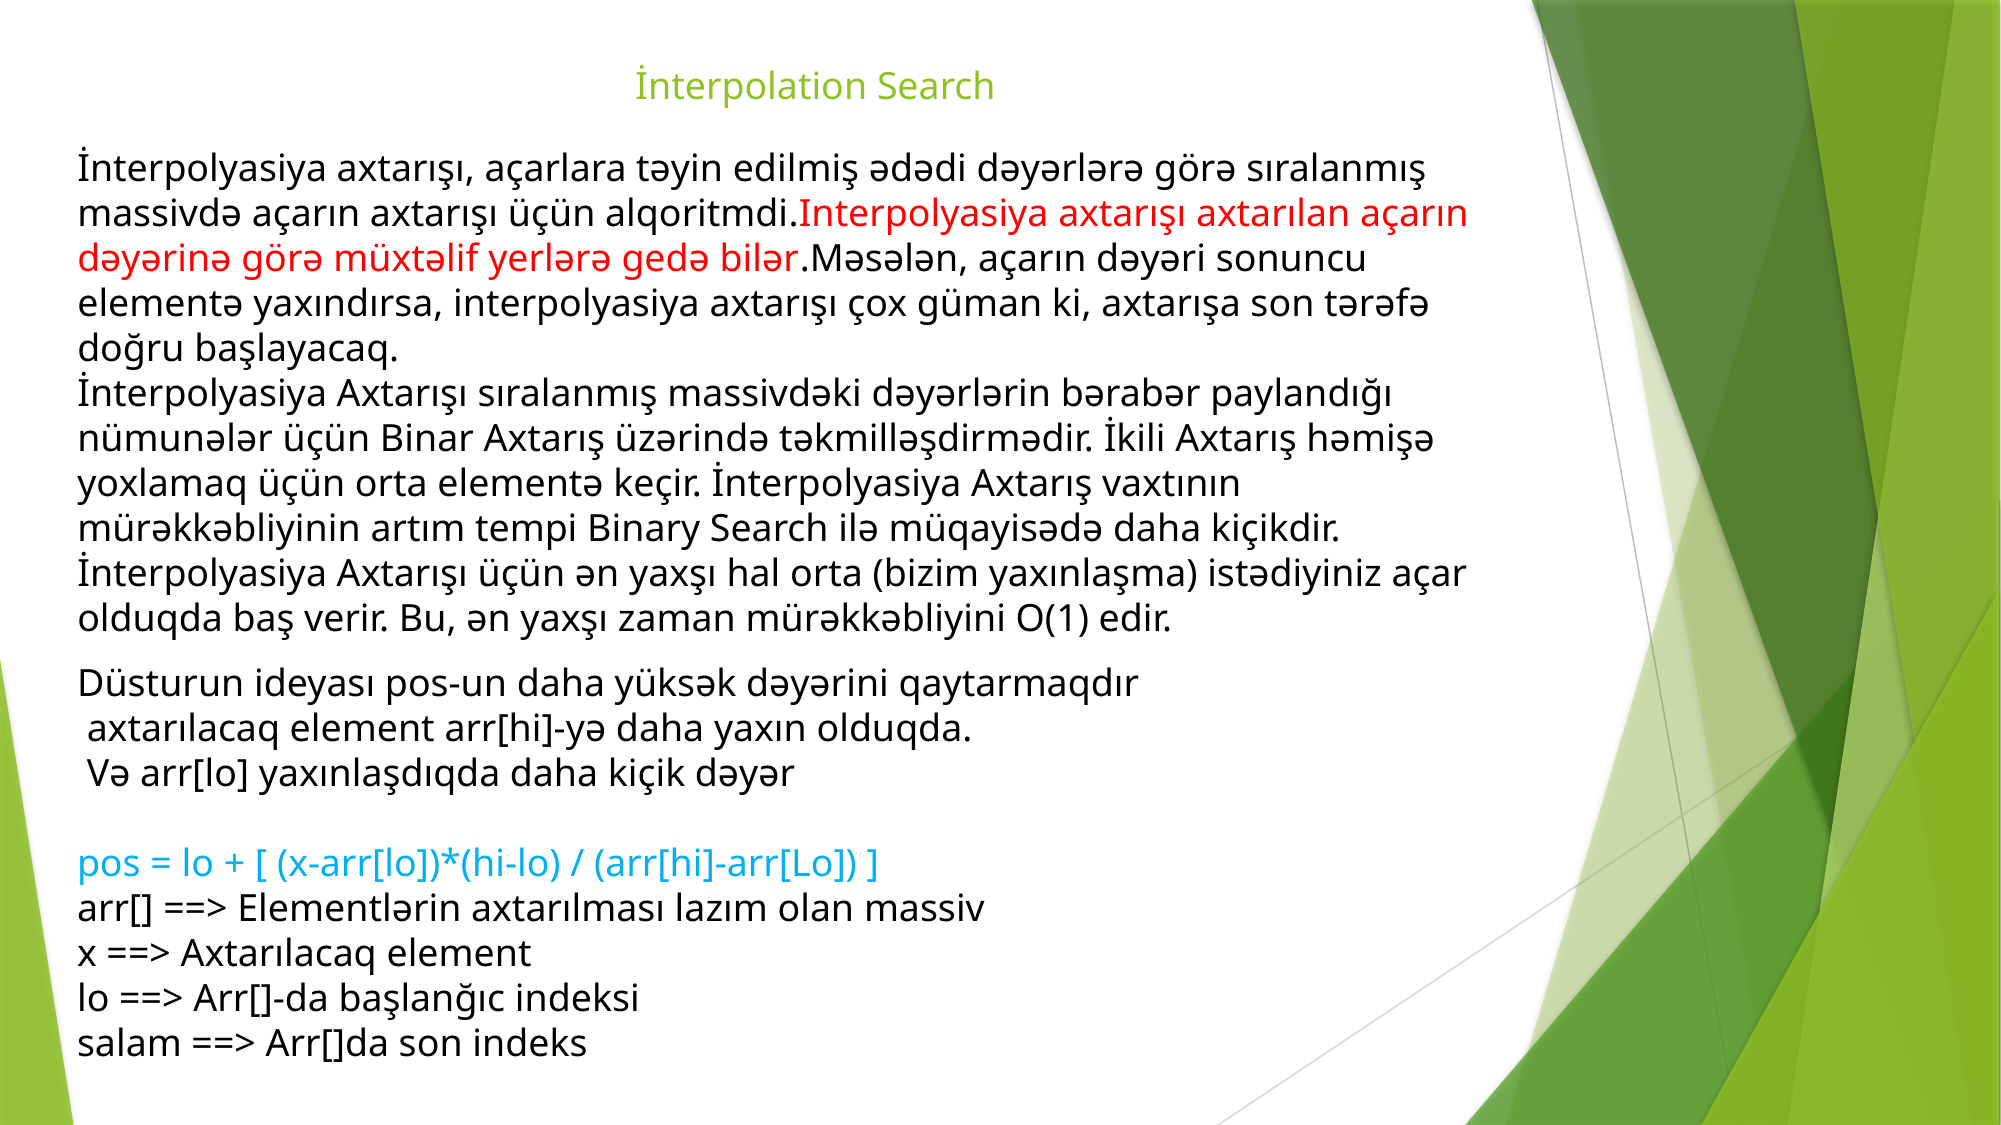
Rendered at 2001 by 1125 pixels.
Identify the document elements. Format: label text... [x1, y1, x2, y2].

text_box İnterpolyasiya axtarışı, açarlara təyin edilmiş ədədi dəyərlərə görə sıralanmış massivdə açarın axtarışı üçün alqoritmdi.Interpolyasiya axtarışı axtarılan açarın dəyərinə görə müxtəlif yerlərə gedə bilər.Məsələn, açarın dəyəri sonuncu elementə yaxındırsa, interpolyasiya axtarışı çox güman ki, axtarışa son tərəfə doğru başlayacaq. İnterpolyasiya Axtarışı sıralanmış massivdəki dəyərlərin bərabər paylandığı nümunələr üçün Binar Axtarış üzərində təkmilləşdirmədir. İkili Axtarış həmişə yoxlamaq üçün orta elementə keçir. İnterpolyasiya Axtarış vaxtının mürəkkəbliyinin artım tempi Binary Search ilə müqayisədə daha kiçikdir. İnterpolyasiya Axtarışı üçün ən yaxşı hal orta (bizim yaxınlaşma) istədiyiniz açar olduqda baş verir. Bu, ən yaxşı zaman mürəkkəbliyini O(1) edir. [62, 136, 1521, 647]
text_box İnterpolation Search [620, 54, 1622, 160]
text_box Düsturun ideyası pos-un daha yüksək dəyərini qaytarmaqdır axtarılacaq element arr[hi]-yə daha yaxın olduqda. Və arr[lo] yaxınlaşdıqda daha kiçik dəyər pos = lo + [ (x-arr[lo])*(hi-lo) / (arr[hi]-arr[Lo]) ] arr[] ==> Elementlərin axtarılması lazım olan massiv x ==> Axtarılacaq element lo ==> Arr[]-da başlanğıc indeksi salam ==> Arr[]da son indeks [62, 651, 1593, 1072]
